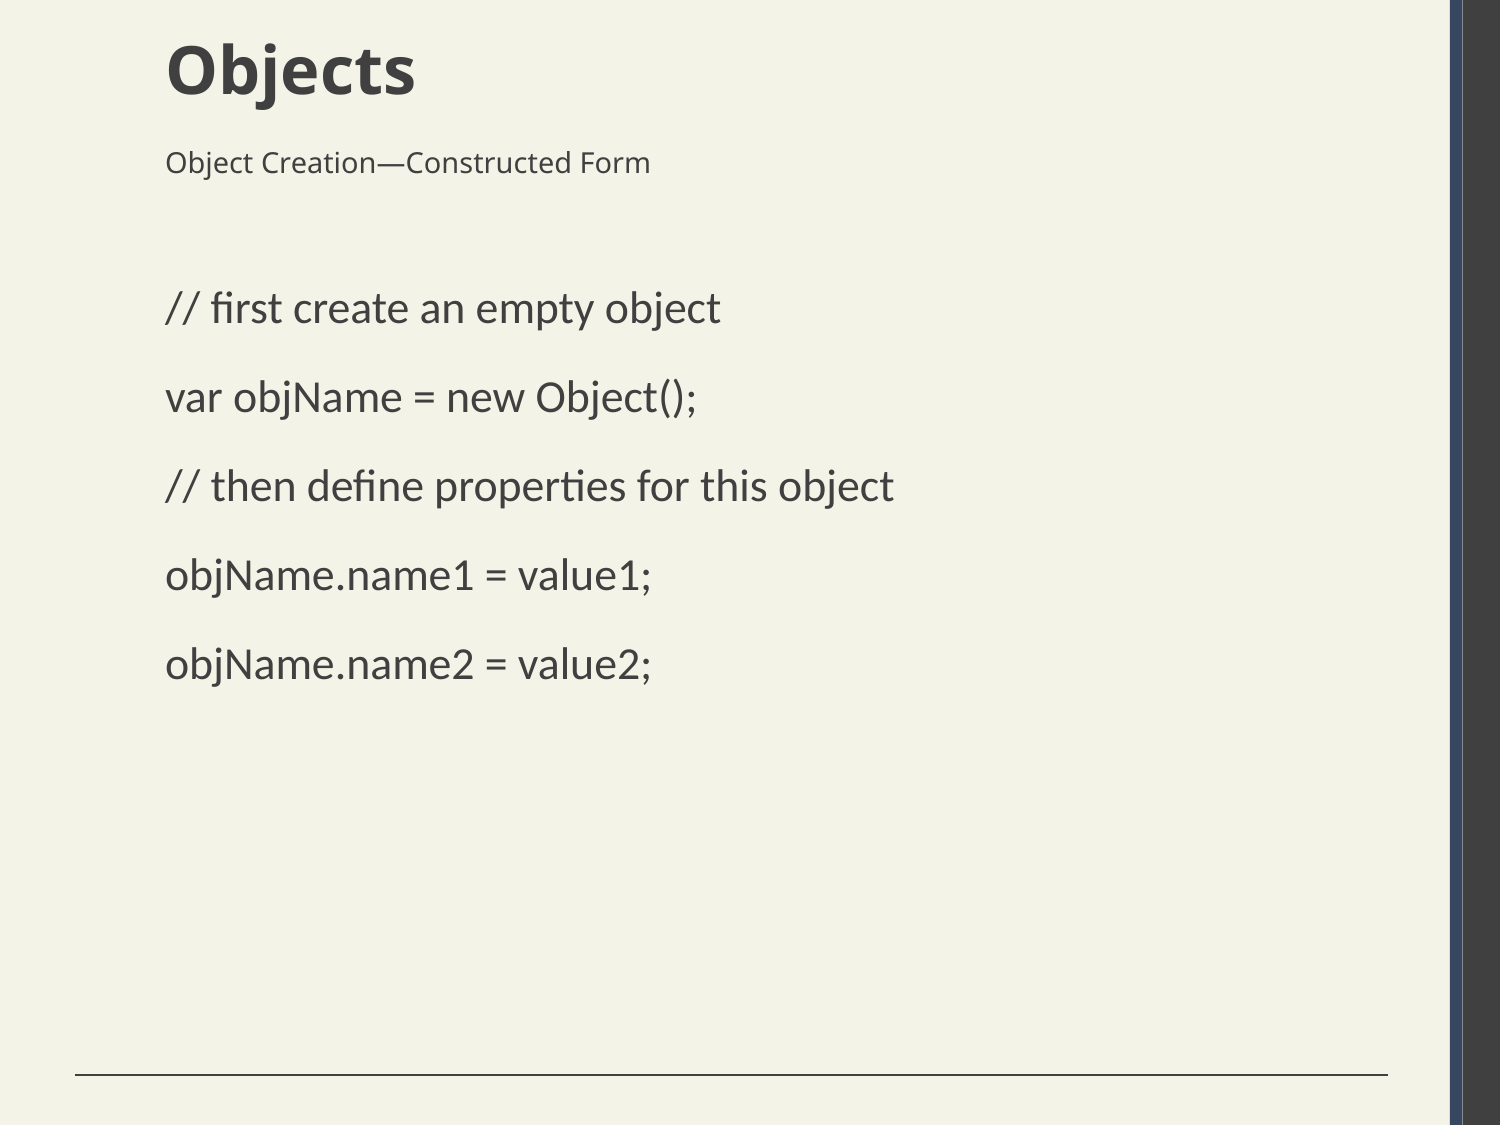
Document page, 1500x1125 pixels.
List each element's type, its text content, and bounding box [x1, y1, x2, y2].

title Objects [150, 20, 1425, 188]
list // first create an empty object var objName = new Object(); // then define properties for this object objName.name1 = value1; objName.name2 = value2; [150, 270, 1200, 1013]
list Object Creation—Constructed Form [150, 137, 1200, 188]
